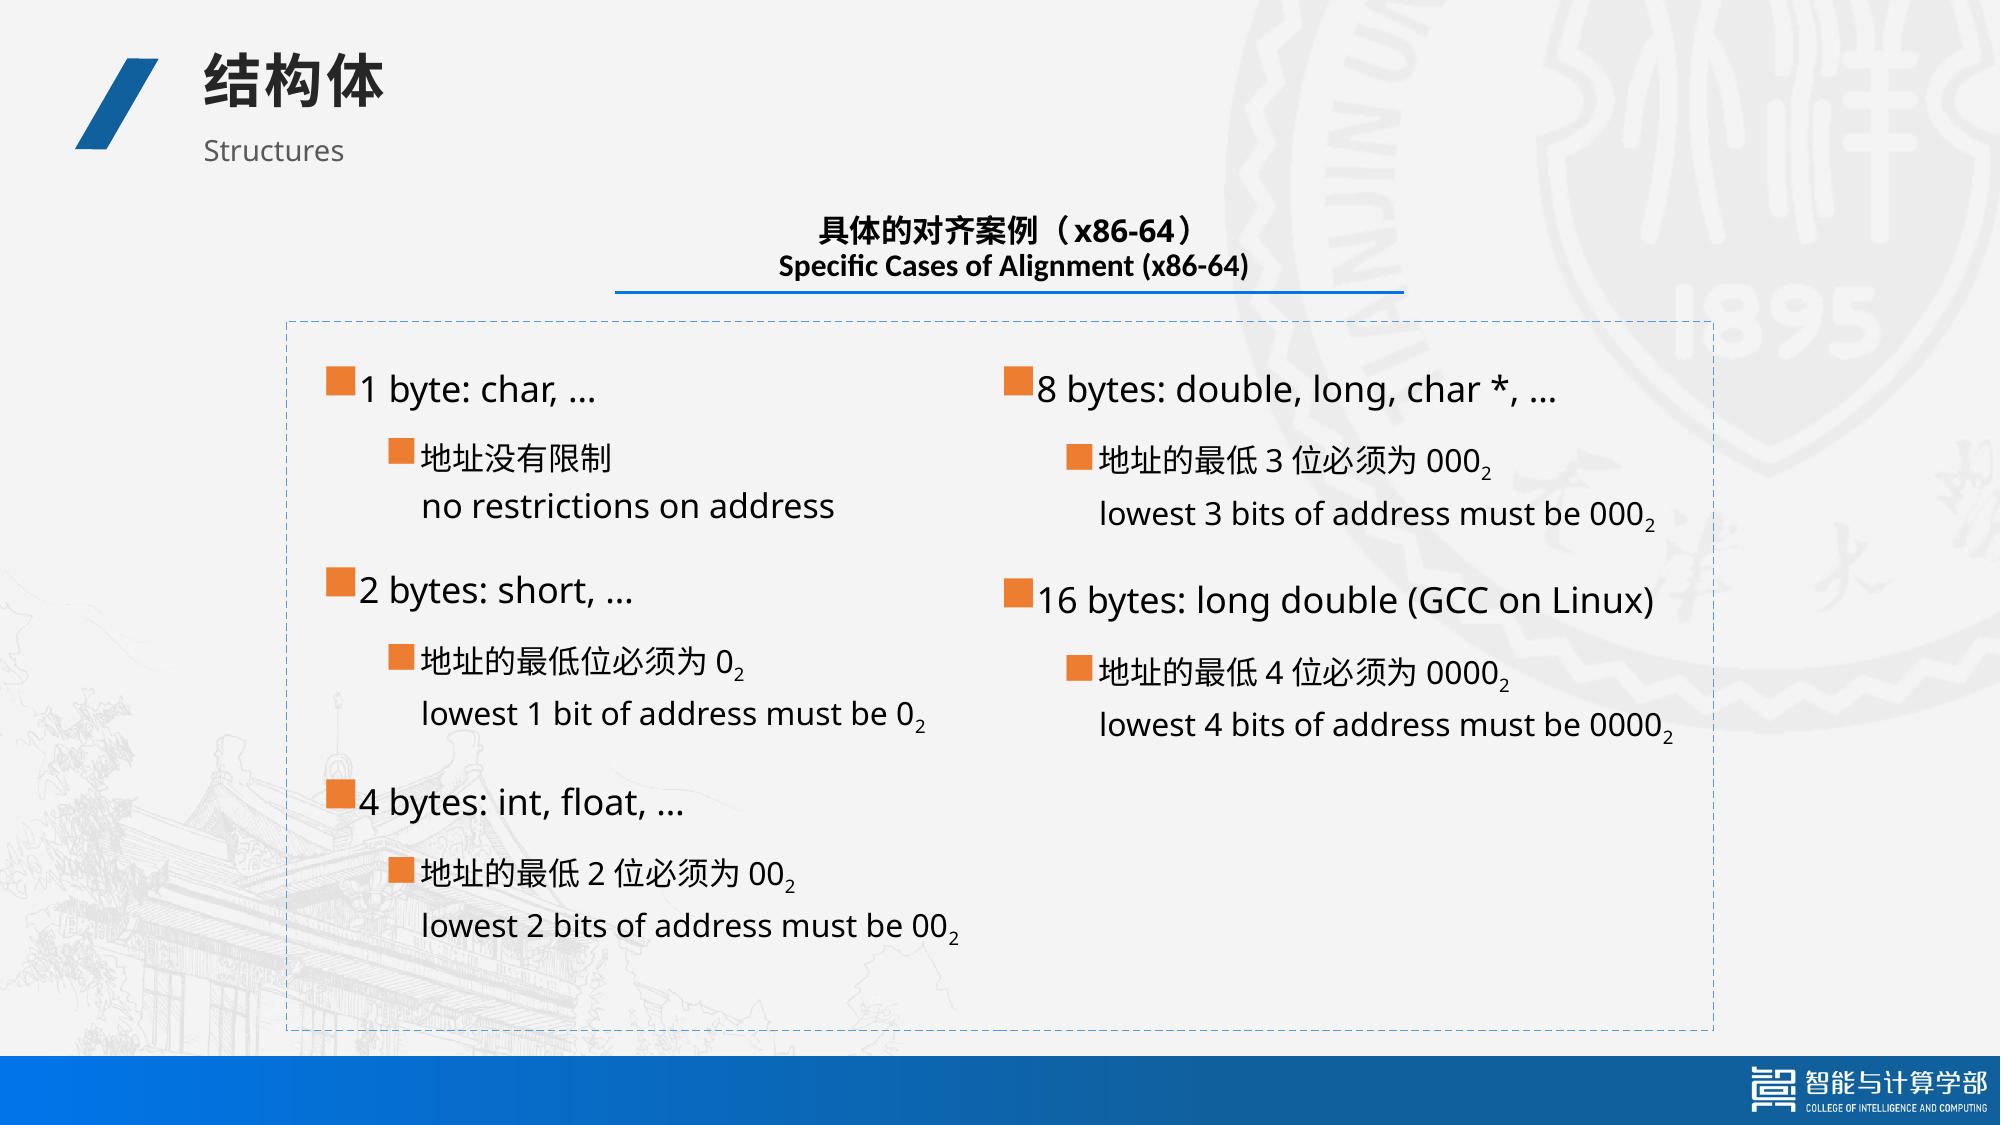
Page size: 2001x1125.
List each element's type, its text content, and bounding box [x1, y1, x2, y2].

list 1 byte: char, … 地址没有限制 no restrictions on address 2 bytes: short, … 地址的最低位必须为02 lowest 1 bit of address must be 02 4 bytes: int, float, … 地址的最低2位必须为002 lowest 2 bits of address must be 002 8 bytes: double, long, char *, … 地址的最低3位必须为0002 lowest 3 bits of address must be 0002 16 bytes: long double (GCC on Linux) 地址的最低4位必须为00002 lowest 4 bits of address must be 00002 [286, 321, 1714, 1031]
list 结构体 [188, 45, 1326, 124]
title 具体的对齐案例（x86-64） Specific Cases of Alignment (x86-64) [167, 207, 1861, 291]
list Structures [188, 128, 893, 192]
picture [1741, 1056, 1999, 1125]
